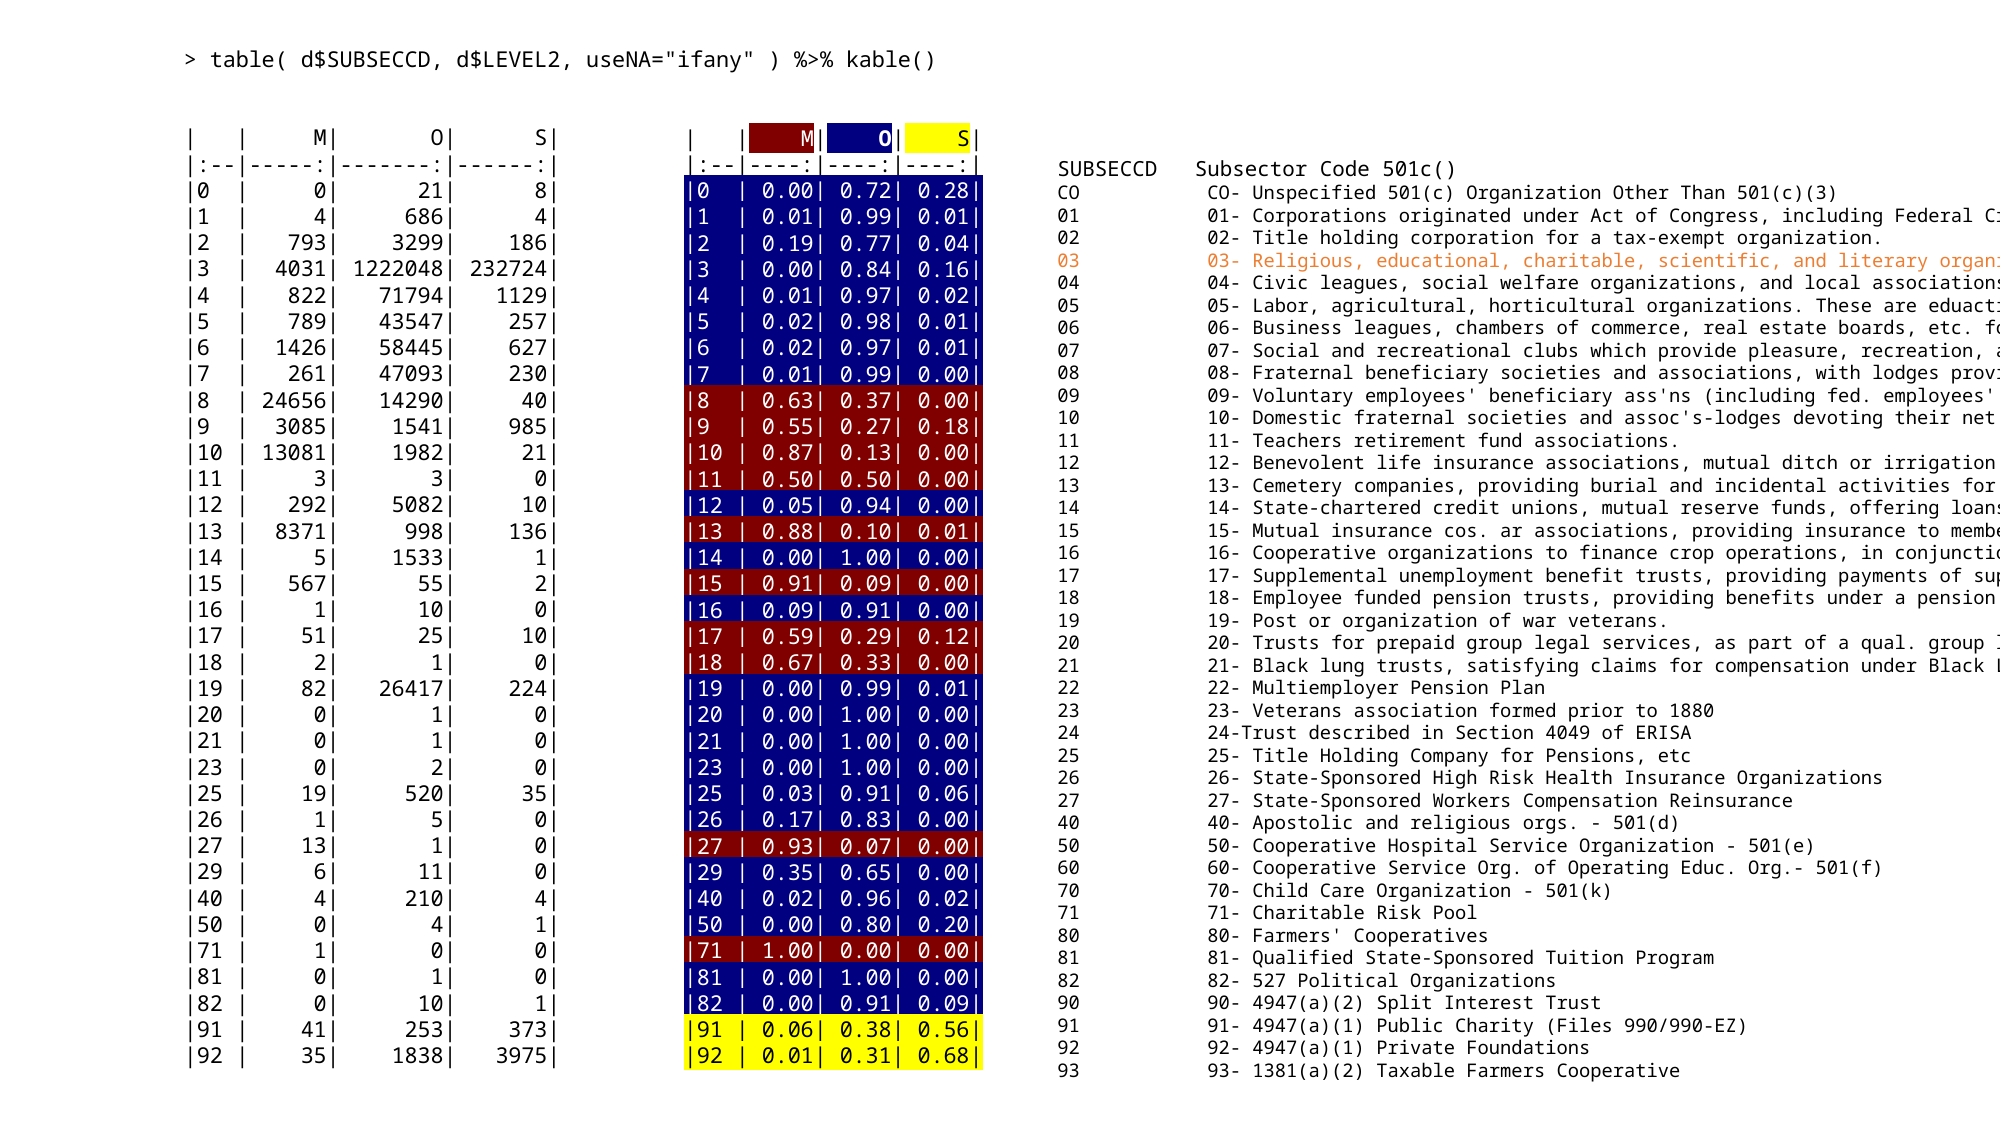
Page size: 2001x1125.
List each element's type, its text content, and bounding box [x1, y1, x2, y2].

text_box > table( d$SUBSECCD, d$LEVEL2, useNA="ifany" ) %>% kable() | | M| O| S| |:--|-----:|-------:|------:| |0 | 0| 21| 8| |1 | 4| 686| 4| |2 | 793| 3299| 186| |3 | 4031| 1222048| 232724| |4 | 822| 71794| 1129| |5 | 789| 43547| 257| |6 | 1426| 58445| 627| |7 | 261| 47093| 230| |8 | 24656| 14290| 40| |9 | 3085| 1541| 985| |10 | 13081| 1982| 21| |11 | 3| 3| 0| |12 | 292| 5082| 10| |13 | 8371| 998| 136| |14 | 5| 1533| 1| |15 | 567| 55| 2| |16 | 1| 10| 0| |17 | 51| 25| 10| |18 | 2| 1| 0| |19 | 82| 26417| 224| |20 | 0| 1| 0| |21 | 0| 1| 0| |23 | 0| 2| 0| |25 | 19| 520| 35| |26 | 1| 5| 0| |27 | 13| 1| 0| |29 | 6| 11| 0| |40 | 4| 210| 4| |50 | 0| 4| 1| |71 | 1| 0| 0| |81 | 0| 1| 0| |82 | 0| 10| 1| |91 | 41| 253| 373| |92 | 35| 1838| 3975| [169, 37, 1170, 1076]
text_box SUBSECCD Subsector Code 501c() CO CO- Unspecified 501(c) Organization Other Than 501(c)(3) 01 01- Corporations originated under Act of Congress, including Federal Credit Unions 02 02- Title holding corporation for a tax-exempt organization. 03 03- Religious, educational, charitable, scientific, and literary organizations... 04 04- Civic leagues, social welfare organizations, and local associations of employees 05 05- Labor, agricultural, horticultural organizations. These are eduactional or instruct. grps... 06 06- Business leagues, chambers of commerce, real estate boards, etc. formed to improve conditions... 07 07- Social and recreational clubs which provide pleasure, recreation, and social activities. 08 08- Fraternal beneficiary societies and associations, with lodges providing for payment of life... 09 09- Voluntary employees' beneficiary ass'ns (including fed. employees' voluntary beneficiary... 10 10- Domestic fraternal societies and assoc's-lodges devoting their net earnings to charitable... 11 11- Teachers retirement fund associations. 12 12- Benevolent life insurance associations, mutual ditch or irrigation companies, mutual or coop... 13 13- Cemetery companies, providing burial and incidental activities for members. 14 14- State-chartered credit unions, mutual reserve funds, offering loans to members... 15 15- Mutual insurance cos. ar associations, providing insurance to members substantially at cost... 16 16- Cooperative organizations to finance crop operations, in conjunction with activities ... 17 17- Supplemental unemployment benefit trusts, providing payments of suppl. unemployment comp... 18 18- Employee funded pension trusts, providing benefits under a pension plan funded by employees... 19 19- Post or organization of war veterans. 20 20- Trusts for prepaid group legal services, as part of a qual. group legal service plan or plans. 21 21- Black lung trusts, satisfying claims for compensation under Black Lung Acts. 22 22- Multiemployer Pension Plan 23 23- Veterans association formed prior to 1880 24 24-Trust described in Section 4049 of ERISA 25 25- Title Holding Company for Pensions, etc 26 26- State-Sponsored High Risk Health Insurance Organizations 27 27- State-Sponsored Workers Compensation Reinsurance 40 40- Apostolic and religious orgs. - 501(d) 50 50- Cooperative Hospital Service Organization - 501(e) 60 60- Cooperative Service Org. of Operating Educ. Org.- 501(f) 70 70- Child Care Organization - 501(k) 71 71- Charitable Risk Pool 80 80- Farmers' Cooperatives 81 81- Qualified State-Sponsored Tuition Program 82 82- 527 Political Organizations 90 90- 4947(a)(2) Split Interest Trust 91 91- 4947(a)(1) Public Charity (Files 990/990-EZ) 92 92- 4947(a)(1) Private Foundations 93 93- 1381(a)(2) Taxable Farmers Cooperative [1042, 148, 2000, 1089]
text_box | | M| O| S| |:--|----:|----:|----:| |0 | 0.00| 0.72| 0.28| |1 | 0.01| 0.99| 0.01| |2 | 0.19| 0.77| 0.04| |3 | 0.00| 0.84| 0.16| |4 | 0.01| 0.97| 0.02| |5 | 0.02| 0.98| 0.01| |6 | 0.02| 0.97| 0.01| |7 | 0.01| 0.99| 0.00| |8 | 0.63| 0.37| 0.00| |9 | 0.55| 0.27| 0.18| |10 | 0.87| 0.13| 0.00| |11 | 0.50| 0.50| 0.00| |12 | 0.05| 0.94| 0.00| |13 | 0.88| 0.10| 0.01| |14 | 0.00| 1.00| 0.00| |15 | 0.91| 0.09| 0.00| |16 | 0.09| 0.91| 0.00| |17 | 0.59| 0.29| 0.12| |18 | 0.67| 0.33| 0.00| |19 | 0.00| 0.99| 0.01| |20 | 0.00| 1.00| 0.00| |21 | 0.00| 1.00| 0.00| |23 | 0.00| 1.00| 0.00| |25 | 0.03| 0.91| 0.06| |26 | 0.17| 0.83| 0.00| |27 | 0.93| 0.07| 0.00| |29 | 0.35| 0.65| 0.00| |40 | 0.02| 0.96| 0.02| |50 | 0.00| 0.80| 0.20| |71 | 1.00| 0.00| 0.00| |81 | 0.00| 1.00| 0.00| |82 | 0.00| 0.91| 0.09| |91 | 0.06| 0.38| 0.56| |92 | 0.01| 0.31| 0.68| [669, 64, 1670, 1076]
